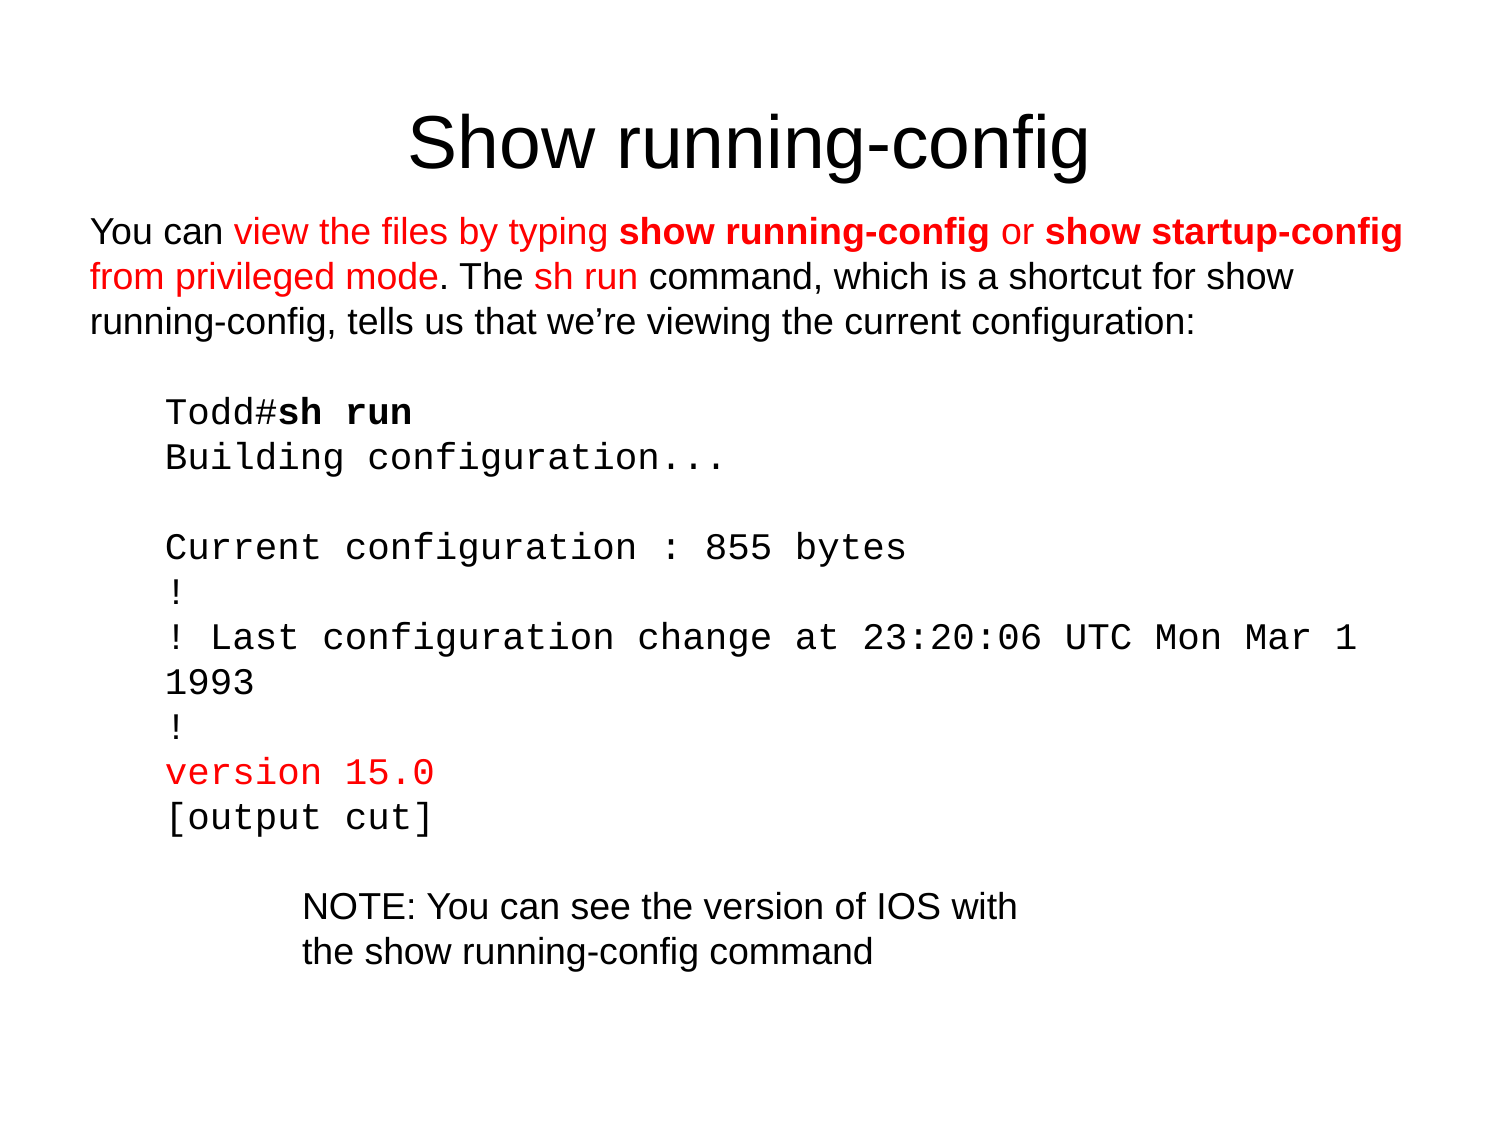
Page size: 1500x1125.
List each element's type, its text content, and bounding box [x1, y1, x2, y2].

text_box You can view the files by typing show running-config or show startup-config from privileged mode. The sh run command, which is a shortcut for show running-config, tells us that we’re viewing the current configuration: Todd#sh run Building configuration... Current configuration : 855 bytes ! ! Last configuration change at 23:20:06 UTC Mon Mar 1 1993 ! version 15.0 [output cut] [74, 199, 1438, 845]
title Show running-config [75, 45, 1425, 199]
text_box NOTE: You can see the version of IOS with the show running-config command [287, 874, 1050, 980]
